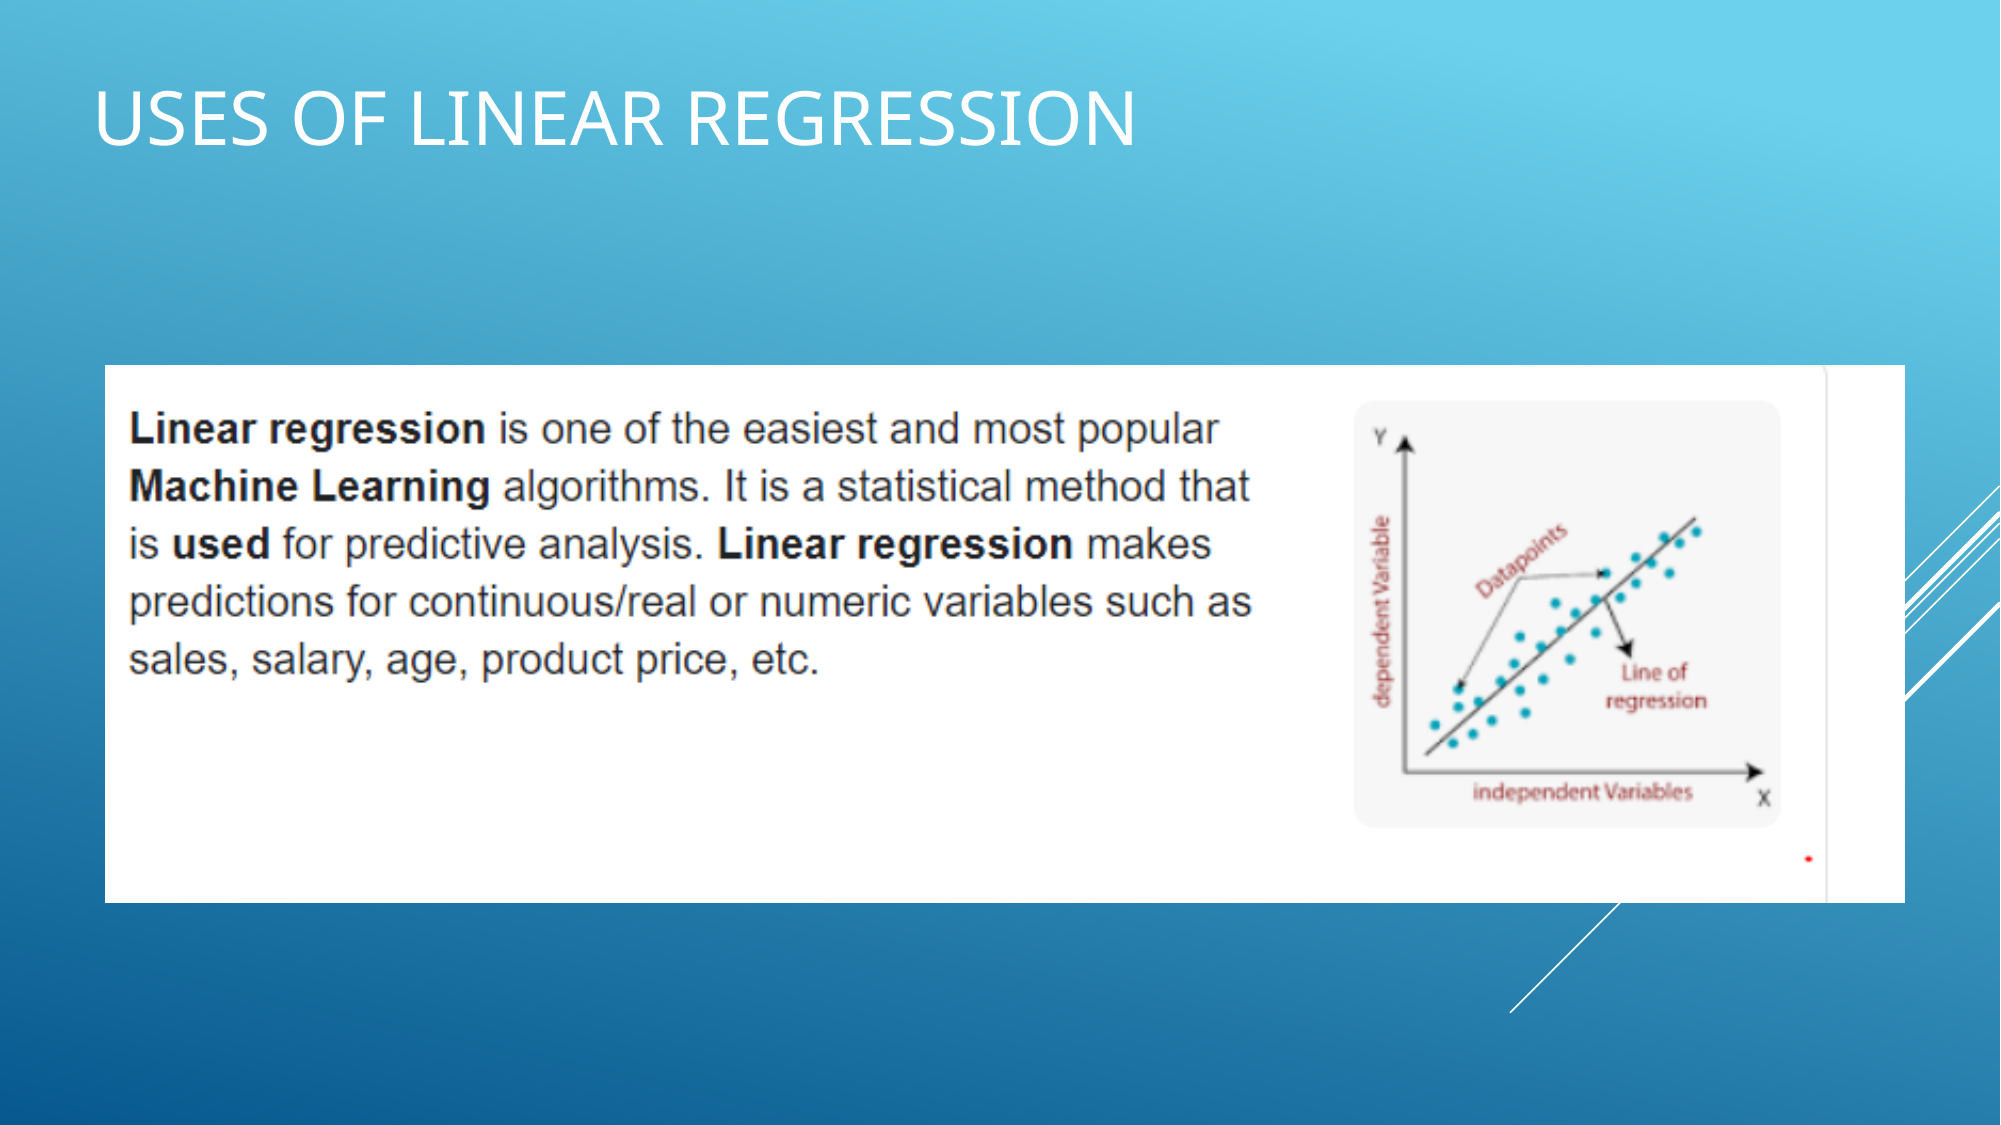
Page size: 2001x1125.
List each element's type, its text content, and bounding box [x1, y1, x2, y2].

title Uses of Linear Regression [77, 53, 1703, 178]
picture [105, 365, 1906, 904]
